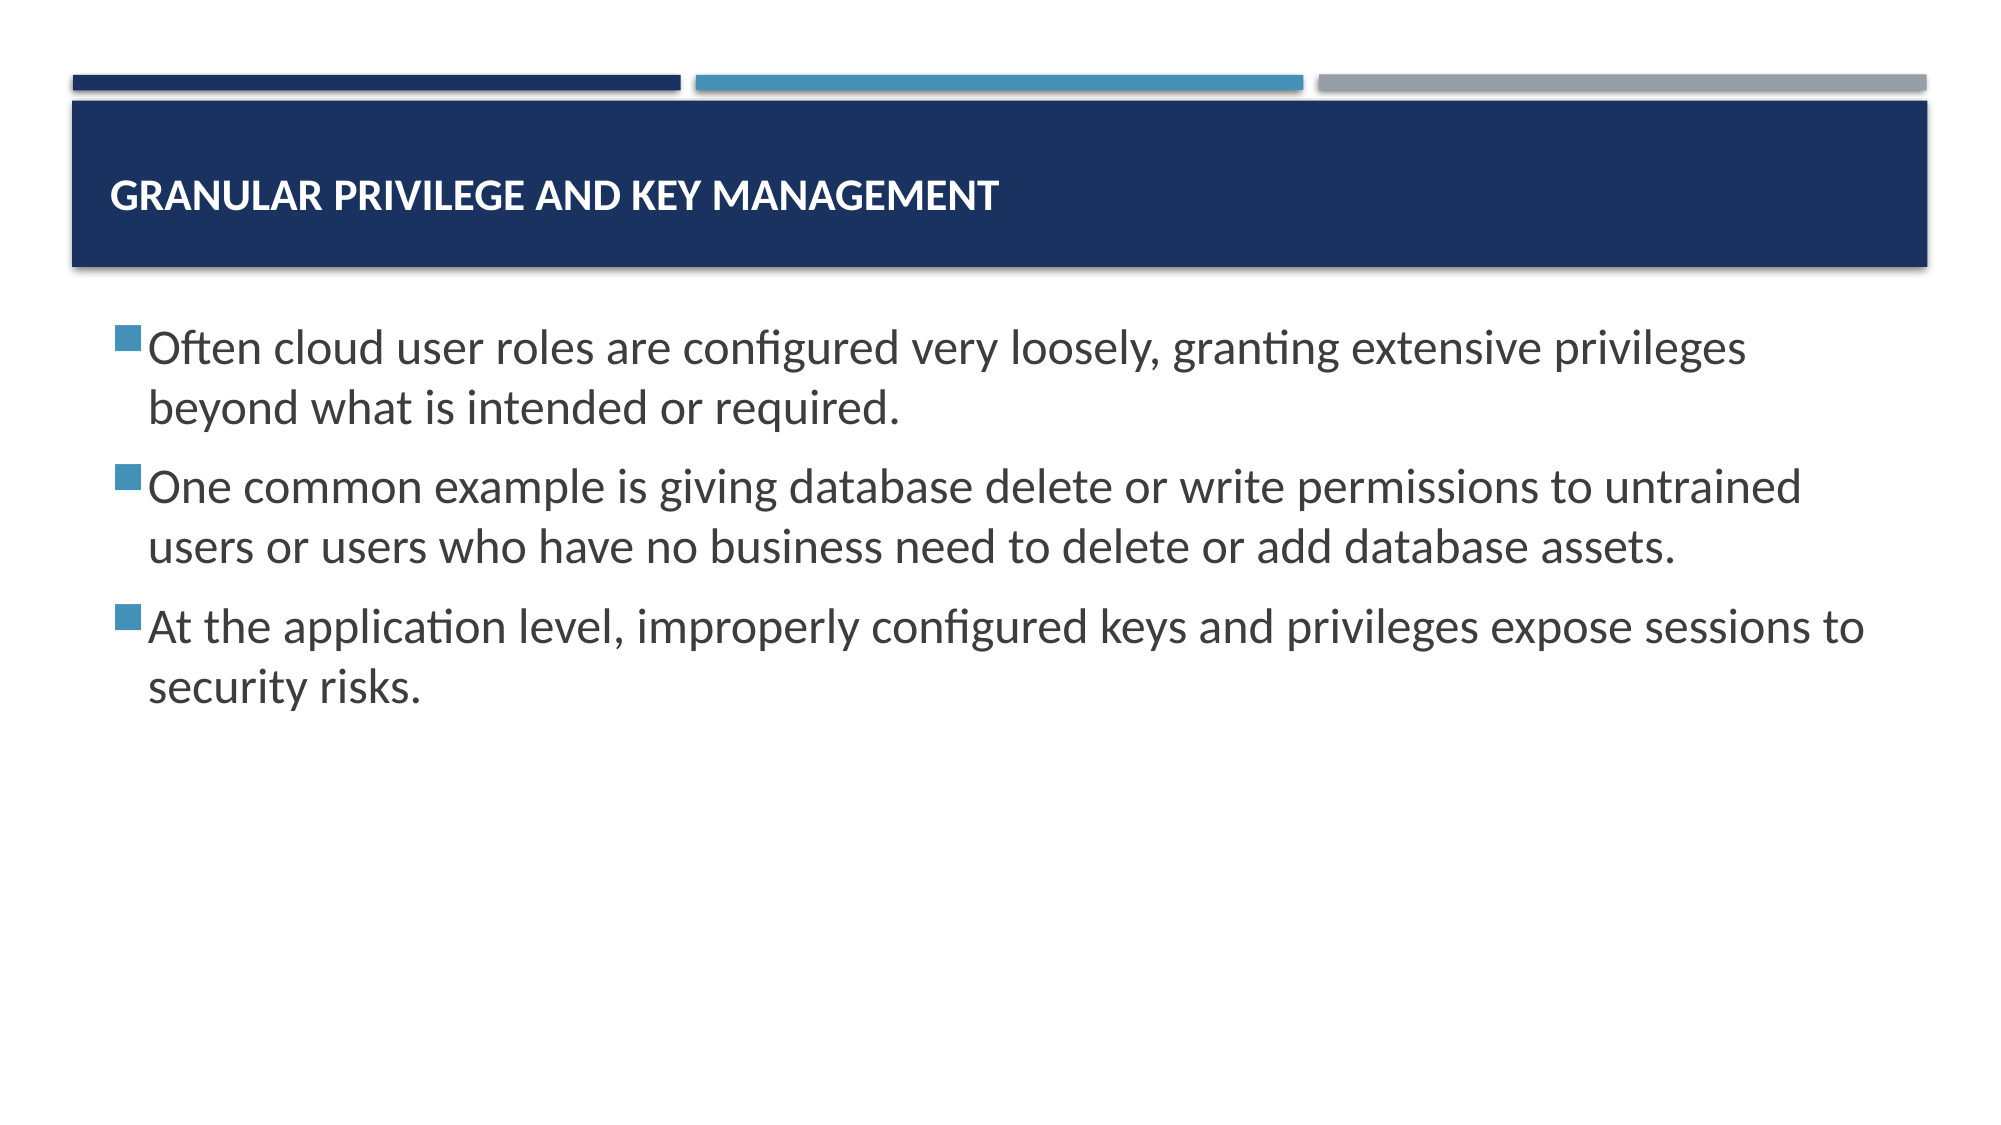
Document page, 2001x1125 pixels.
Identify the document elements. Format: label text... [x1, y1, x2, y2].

list Often cloud user roles are configured very loosely, granting extensive privileges beyond what is intended or required. One common example is giving database delete or write permissions to untrained users or users who have no business need to delete or add database assets. At the application level, improperly configured keys and privileges expose sessions to security risks. [95, 306, 1905, 965]
title Granular Privilege and Key Management [95, 111, 1905, 227]
